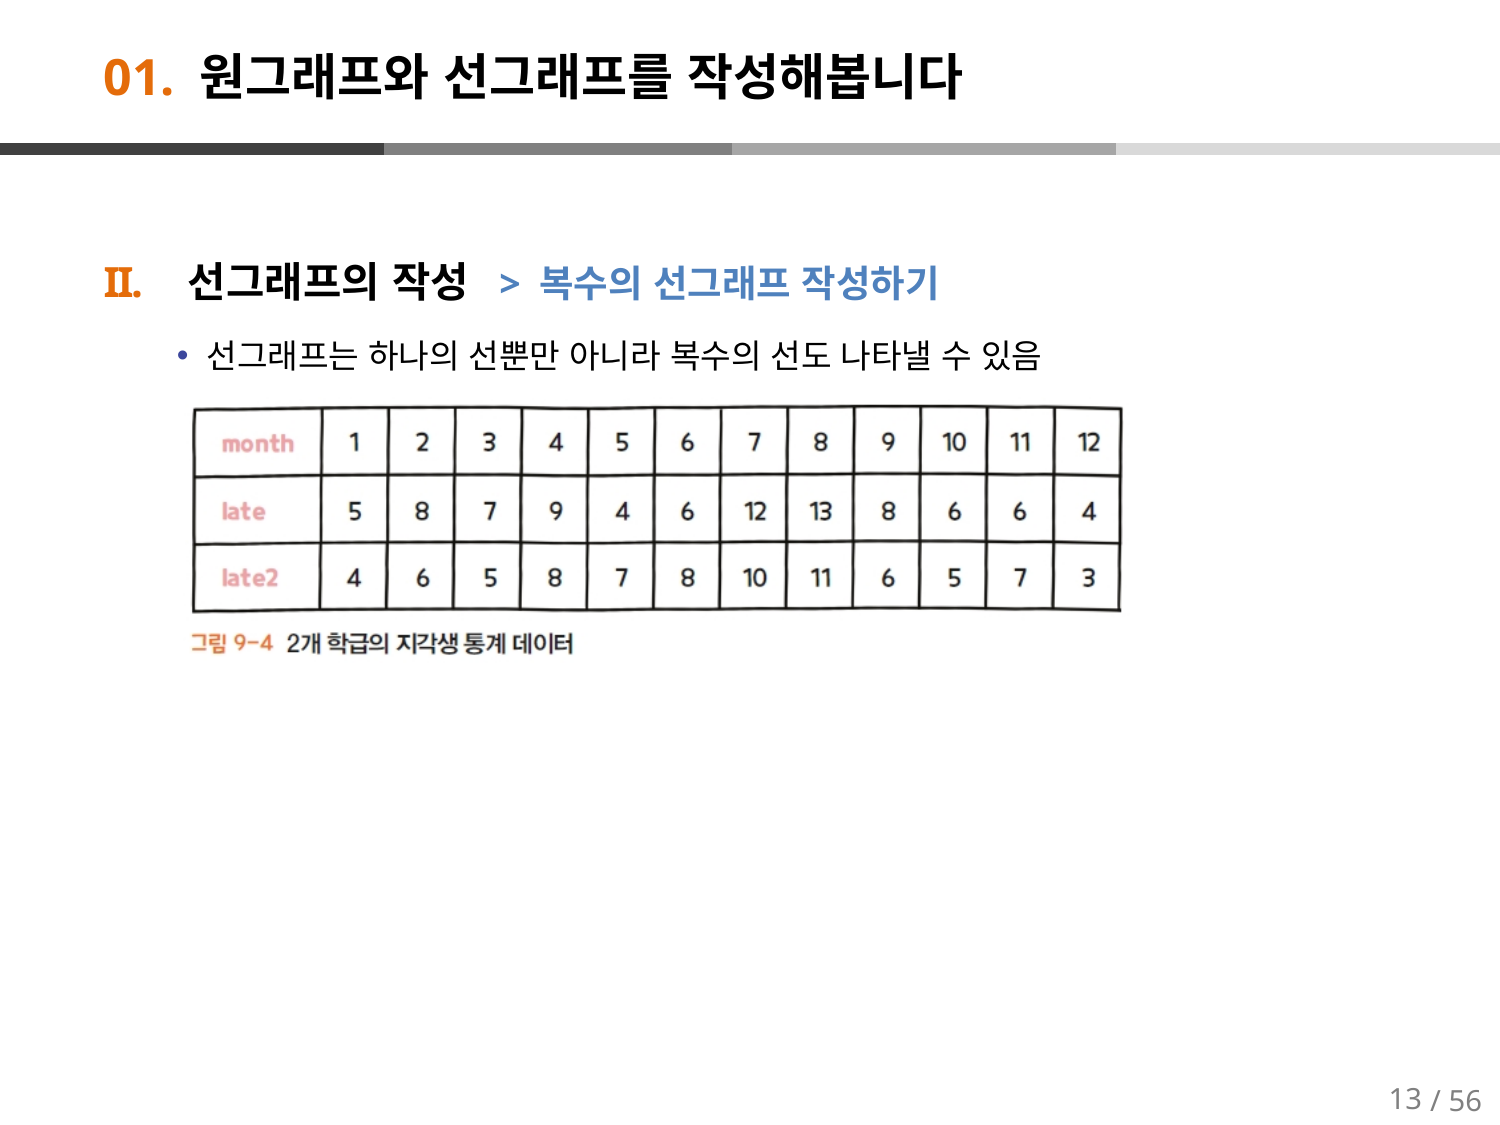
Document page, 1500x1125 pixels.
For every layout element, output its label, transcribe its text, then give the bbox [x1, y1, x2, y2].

title 01. 원그래프와 선그래프를 작성해봅니다 [88, 30, 1400, 121]
picture [182, 396, 1132, 663]
list 선그래프의 작성 > 복수의 선그래프 작성하기 선그래프는 하나의 선뿐만 아니라 복수의 선도 나타낼 수 있음 [88, 196, 1412, 1095]
